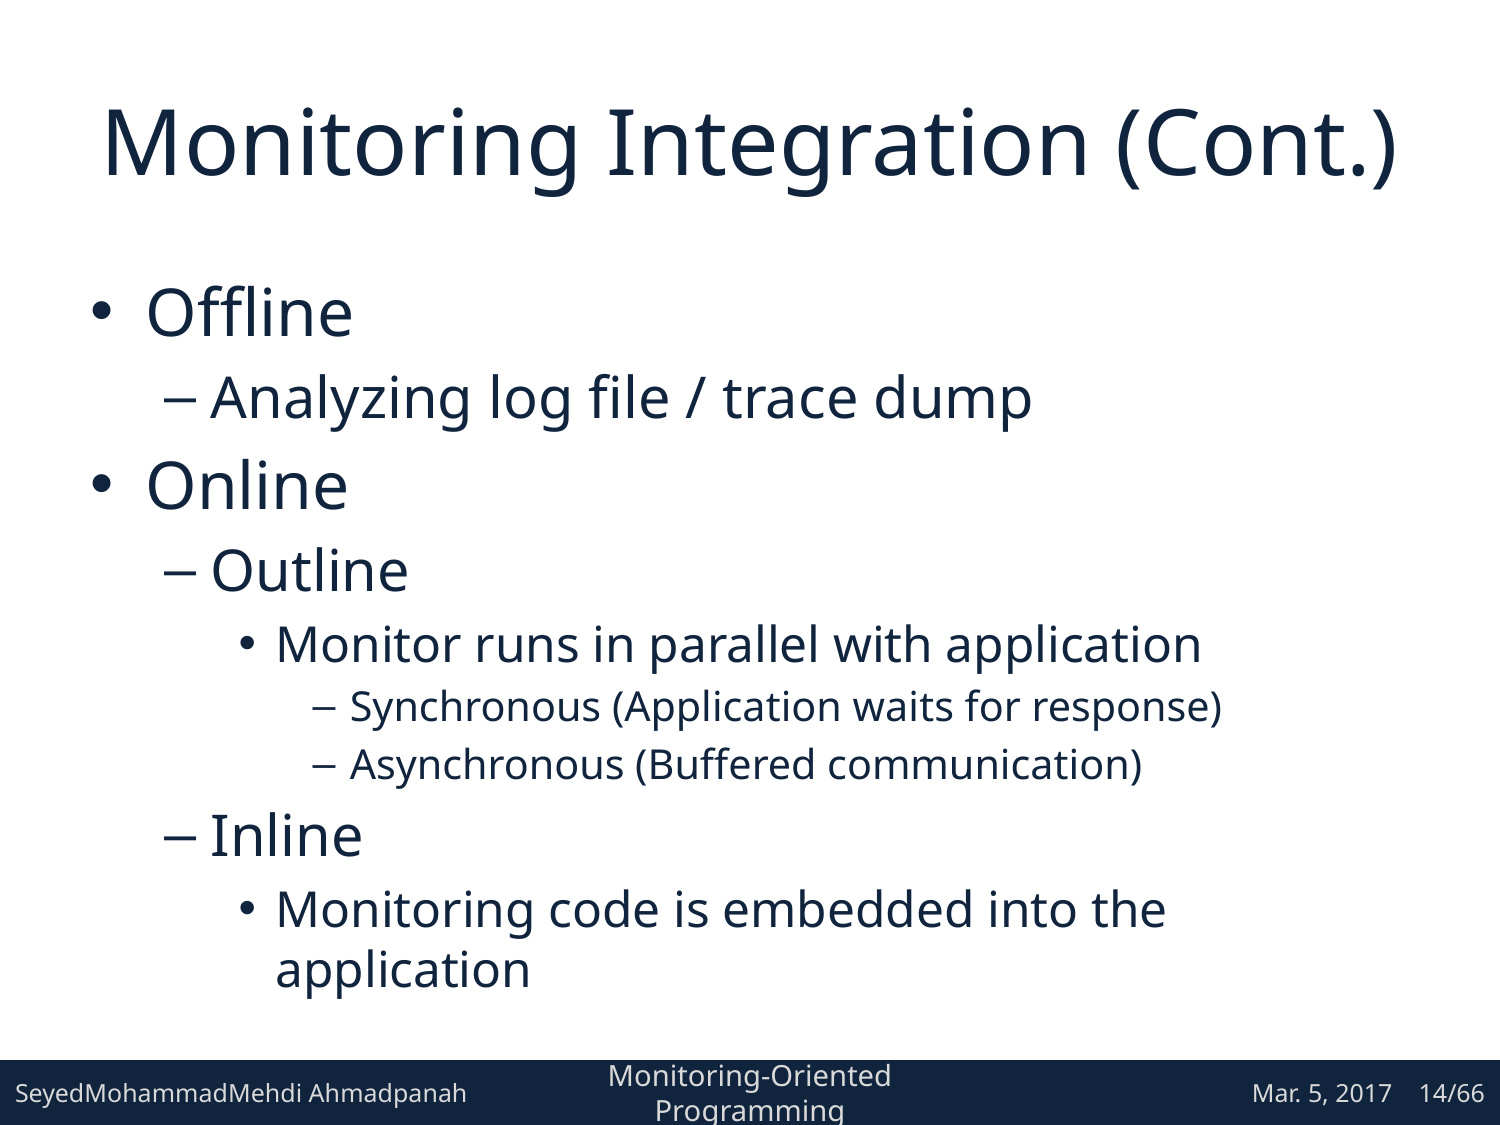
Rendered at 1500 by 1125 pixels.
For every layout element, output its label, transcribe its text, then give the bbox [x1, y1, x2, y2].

title Monitoring Integration (Cont.) [75, 45, 1425, 233]
list Offline Analyzing log file / trace dump Online Outline Monitor runs in parallel with application Synchronous (Application waits for response) Asynchronous (Buffered communication) Inline Monitoring code is embedded into the application [75, 262, 1425, 1005]
